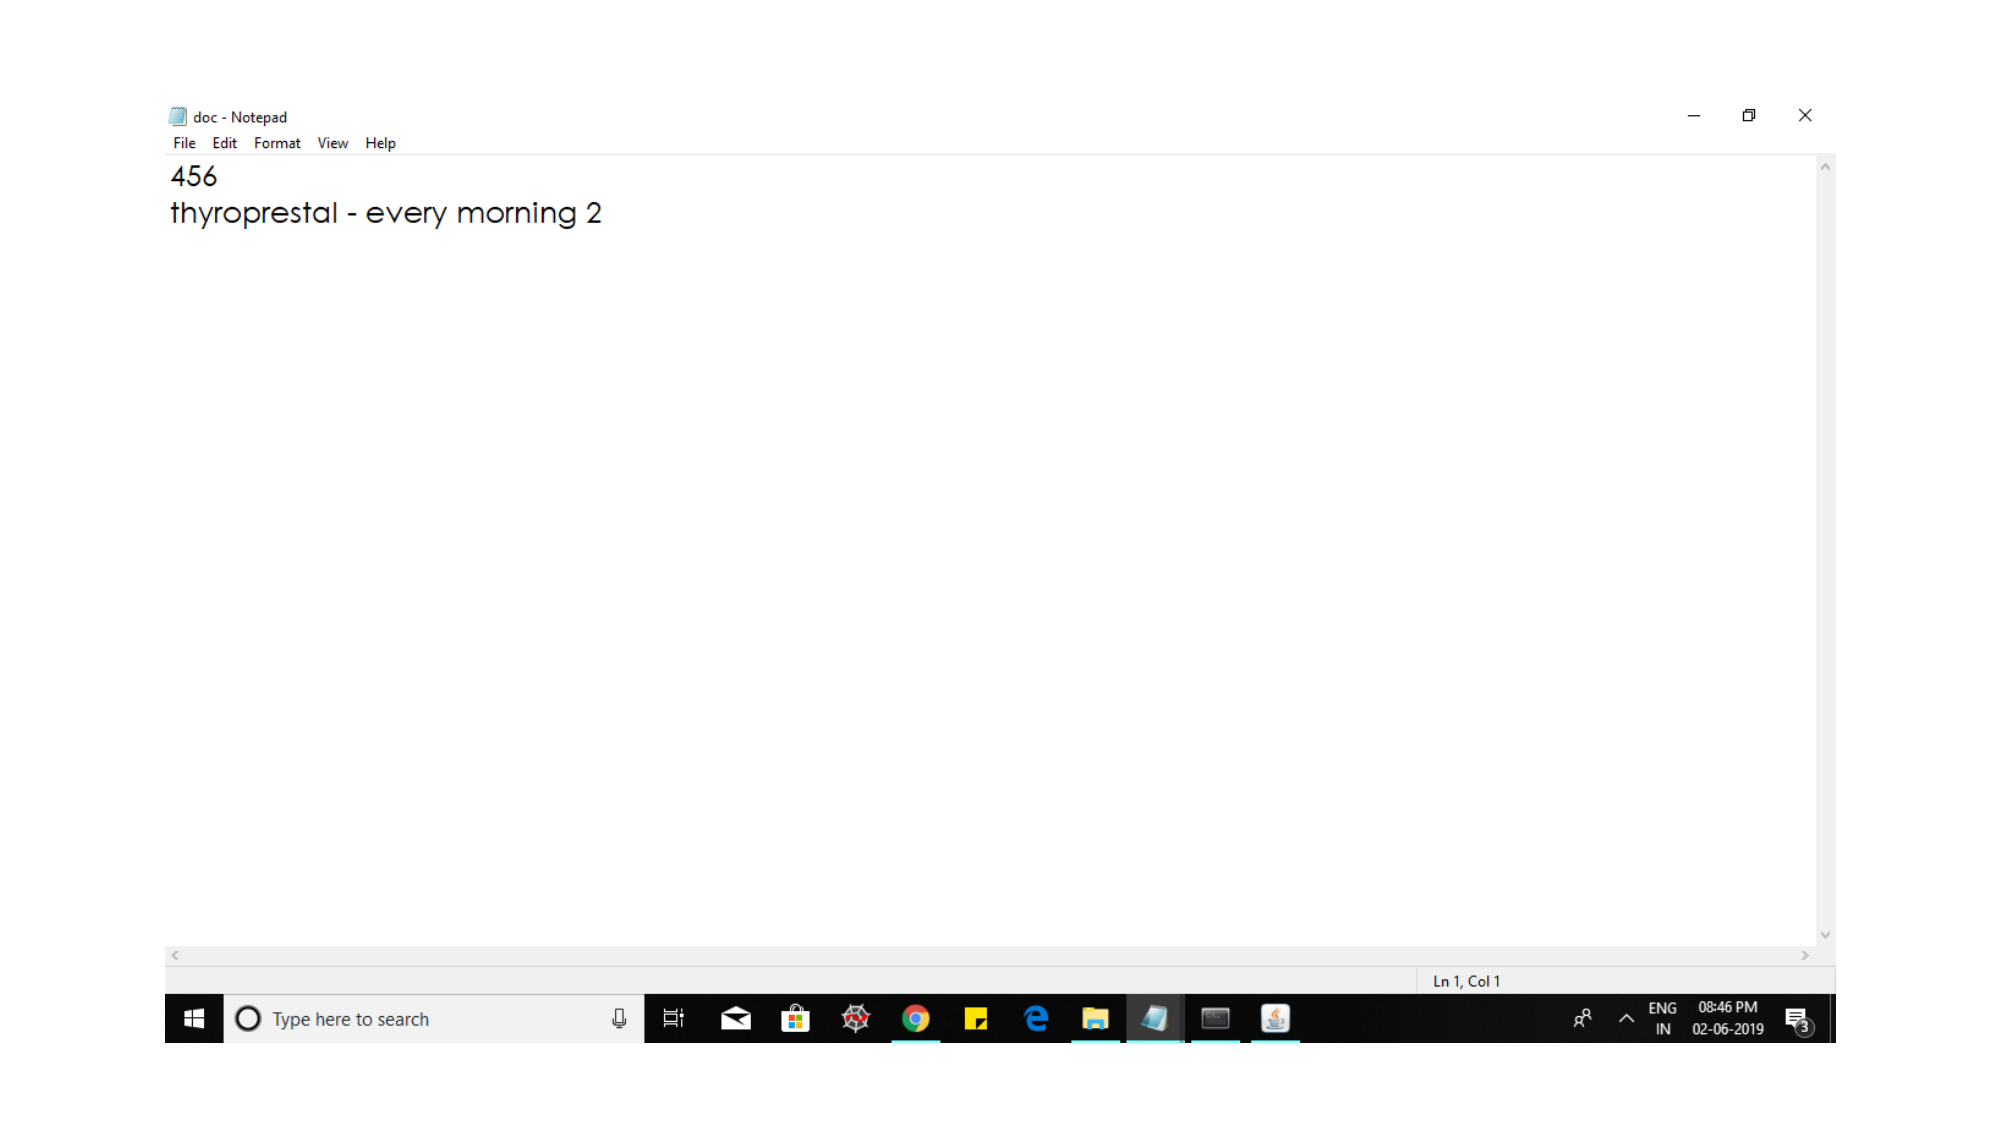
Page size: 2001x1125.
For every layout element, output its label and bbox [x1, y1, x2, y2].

list [165, 103, 1836, 1043]
